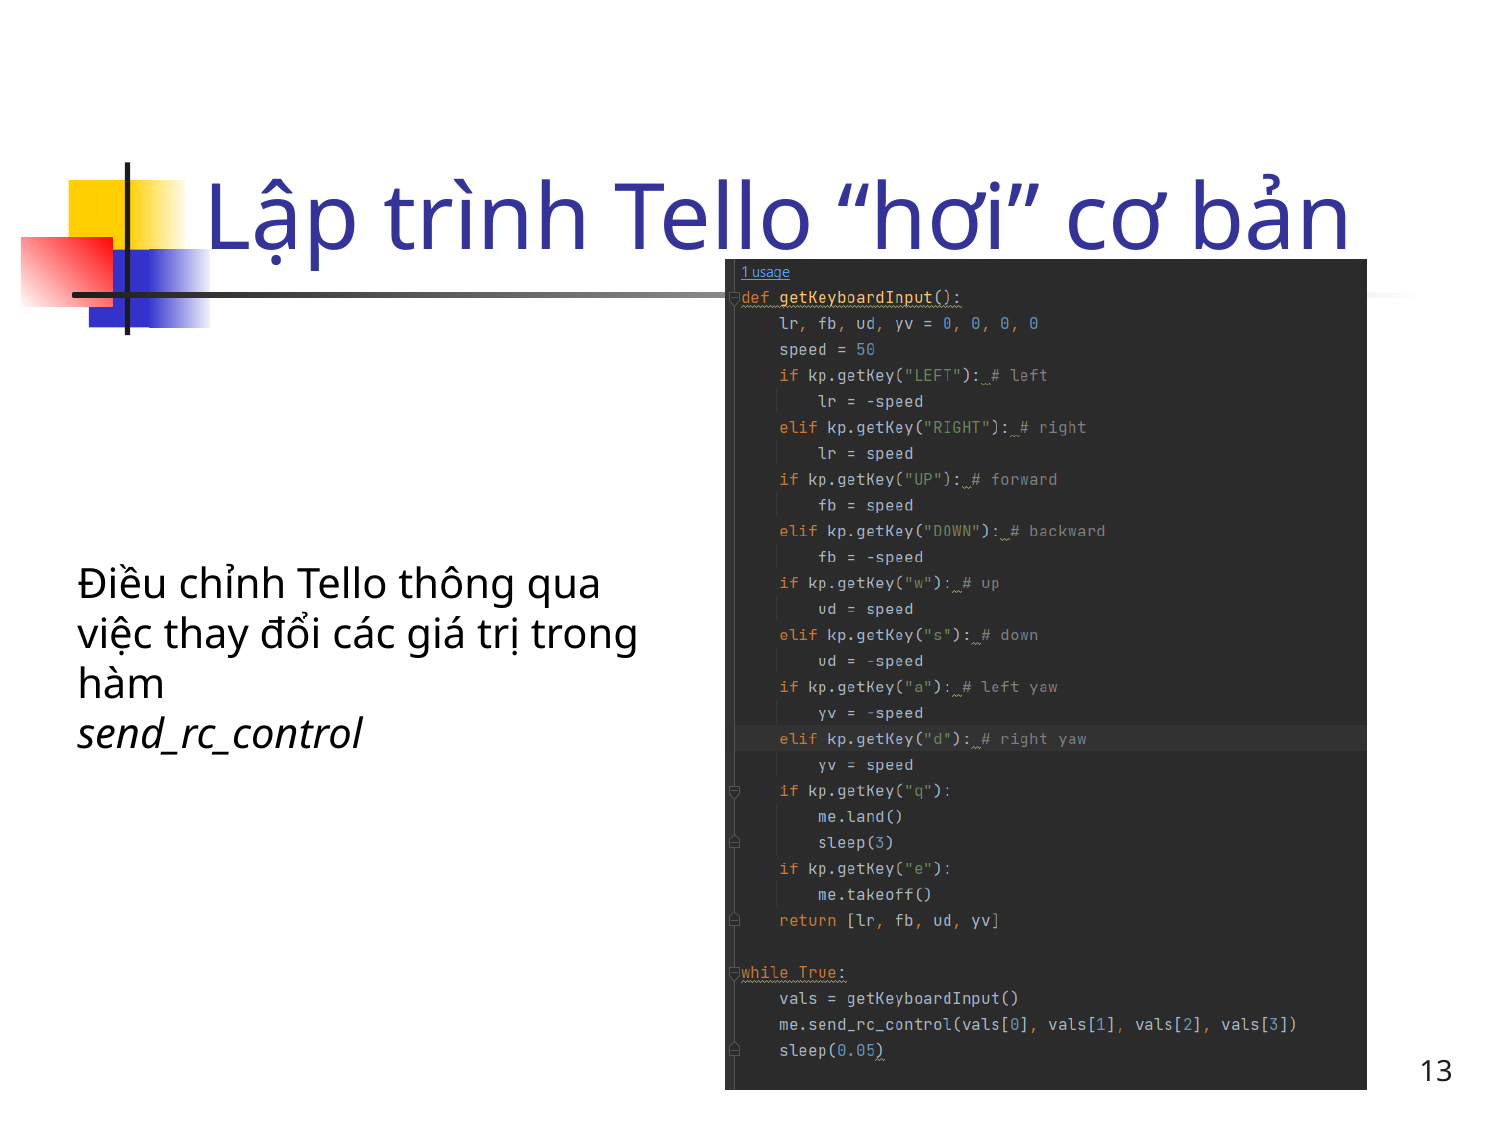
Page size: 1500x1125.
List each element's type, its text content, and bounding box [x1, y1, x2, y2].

picture [724, 259, 1367, 1090]
text_box Điều chỉnh Tello thông qua việc thay đổi các giá trị trong hàm send_rc_control [62, 549, 688, 765]
title Lập trình Tello “hơi” cơ bản [188, 35, 1468, 275]
slide_number 13 [1154, 1023, 1468, 1100]
